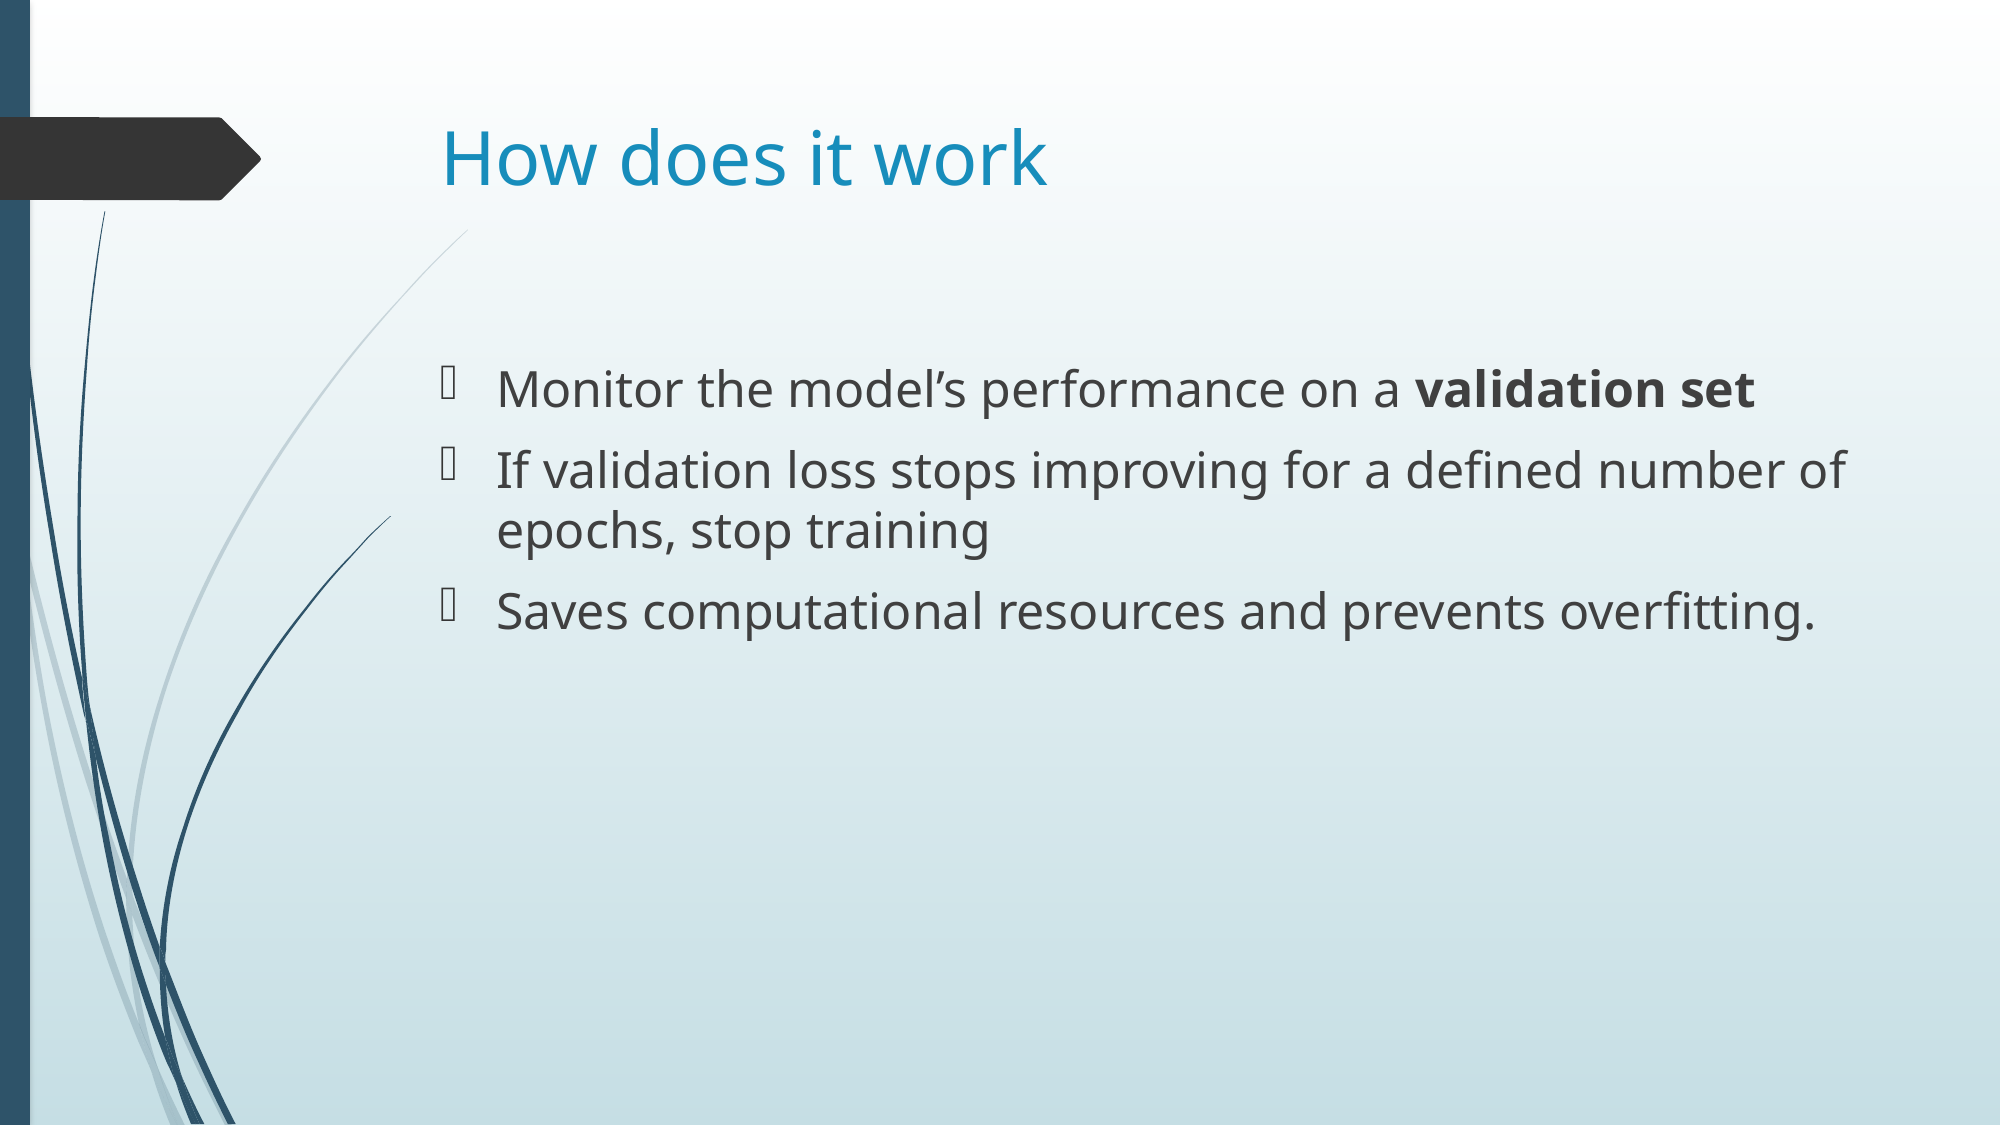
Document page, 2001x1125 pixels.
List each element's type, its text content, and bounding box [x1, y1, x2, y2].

title How does it work [425, 102, 1888, 313]
list Monitor the model’s performance on a validation set If validation loss stops improving for a defined number of epochs, stop training Saves computational resources and prevents overfitting. [424, 350, 1888, 970]
